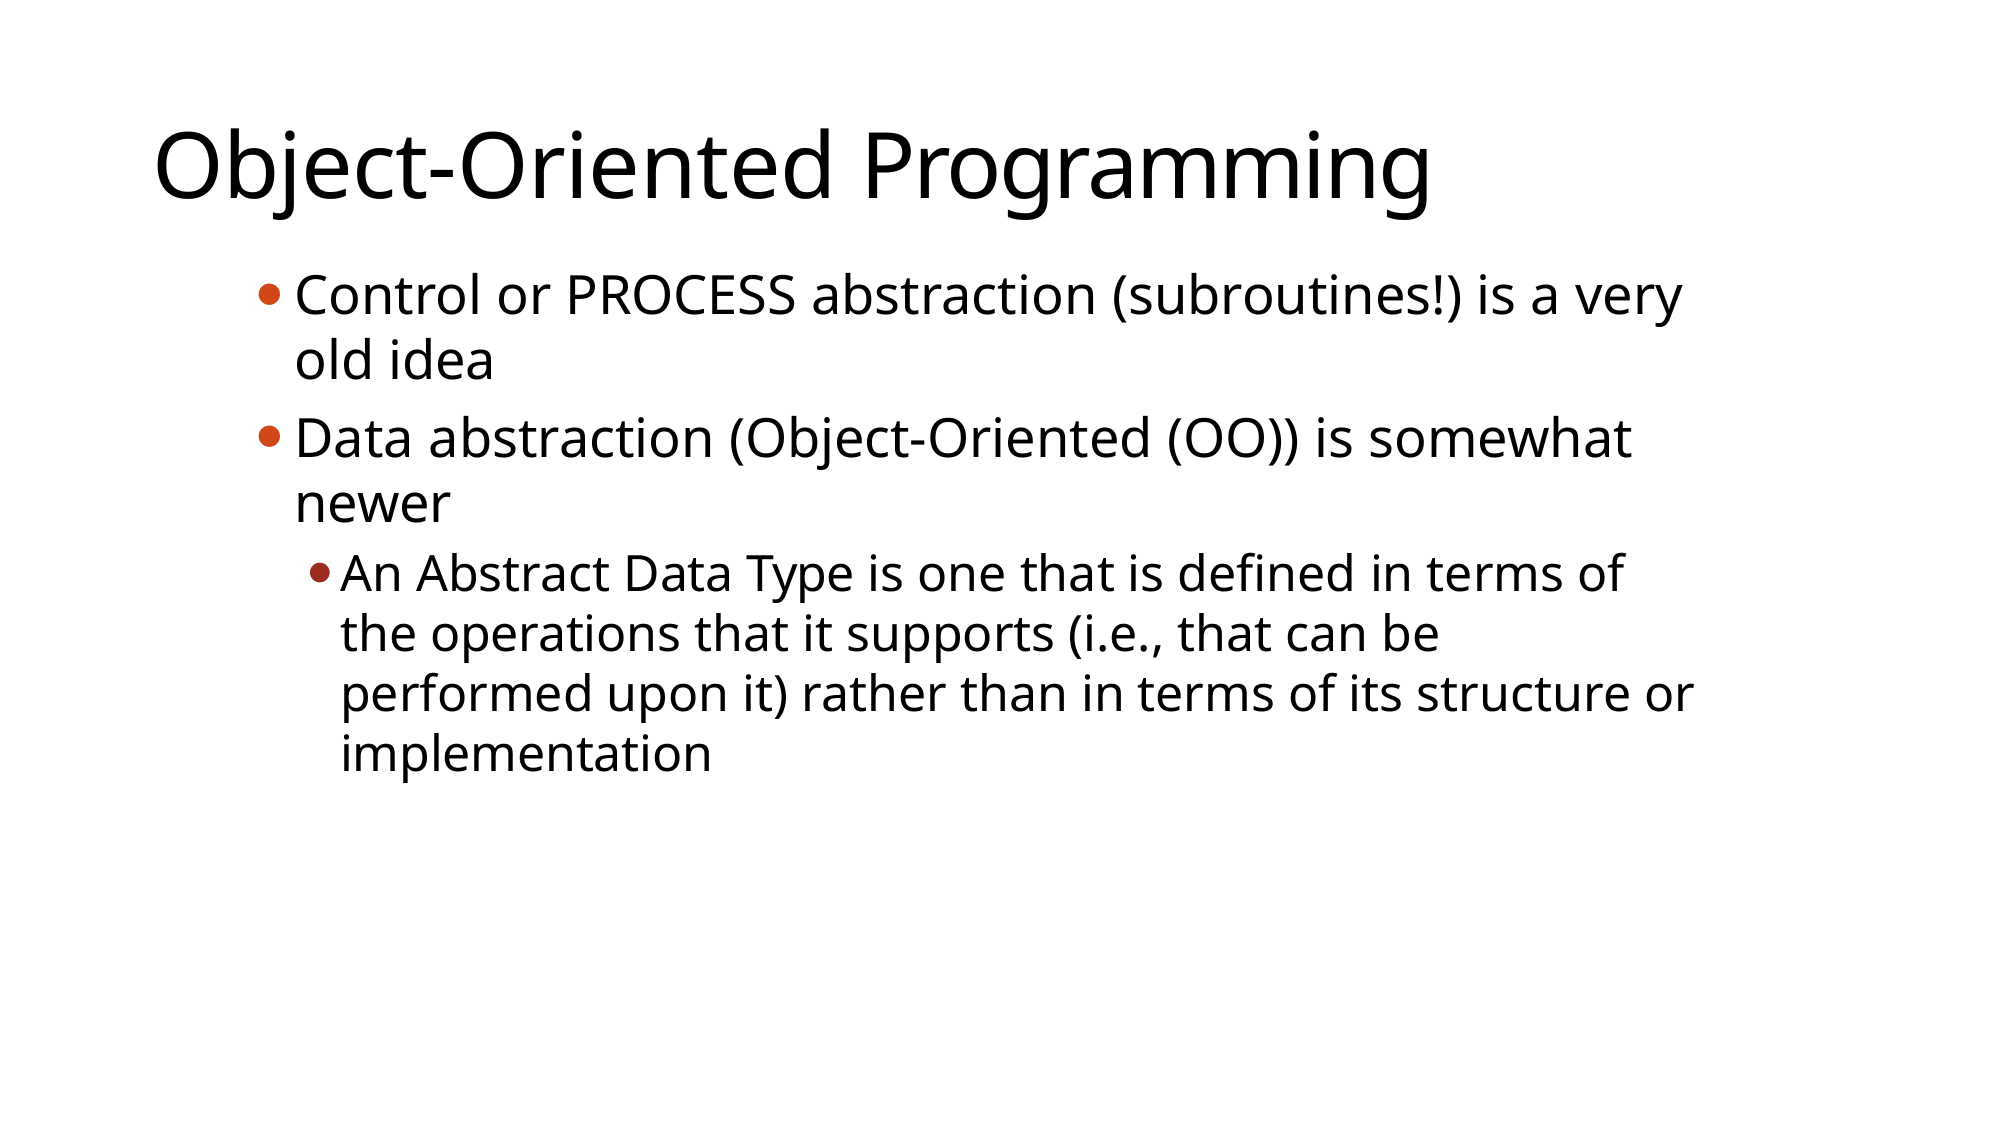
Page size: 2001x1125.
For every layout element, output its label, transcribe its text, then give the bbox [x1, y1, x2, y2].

title Object-Oriented Programming [137, 59, 1863, 278]
text_box Control or PROCESS abstraction (subroutines!) is a very old idea Data abstraction (Object-Oriented (OO)) is somewhat newer An Abstract Data Type is one that is defined in terms of the operations that it supports (i.e., that can be performed upon it) rather than in terms of its structure or implementation [248, 246, 1700, 851]
